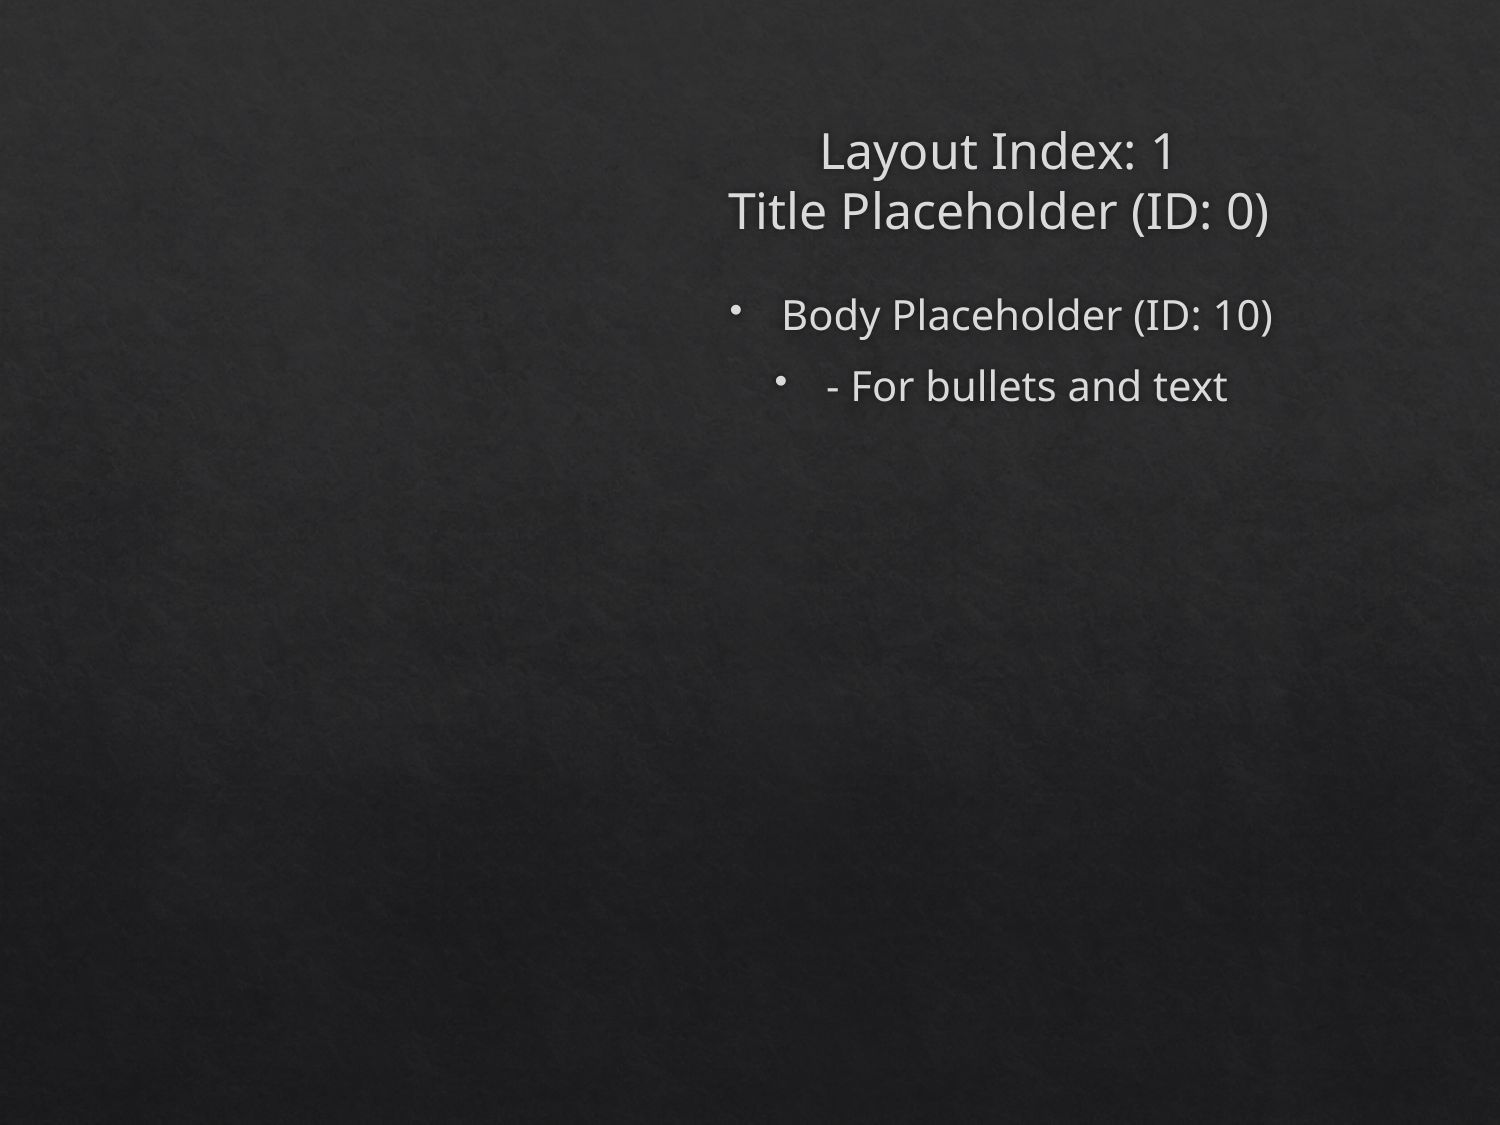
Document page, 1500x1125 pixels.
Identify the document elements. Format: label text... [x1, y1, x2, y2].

list Body Placeholder (ID: 10) - For bullets and text [149, 281, 1500, 985]
title Layout Index: 1 Title Placeholder (ID: 0) [149, 99, 1500, 260]
